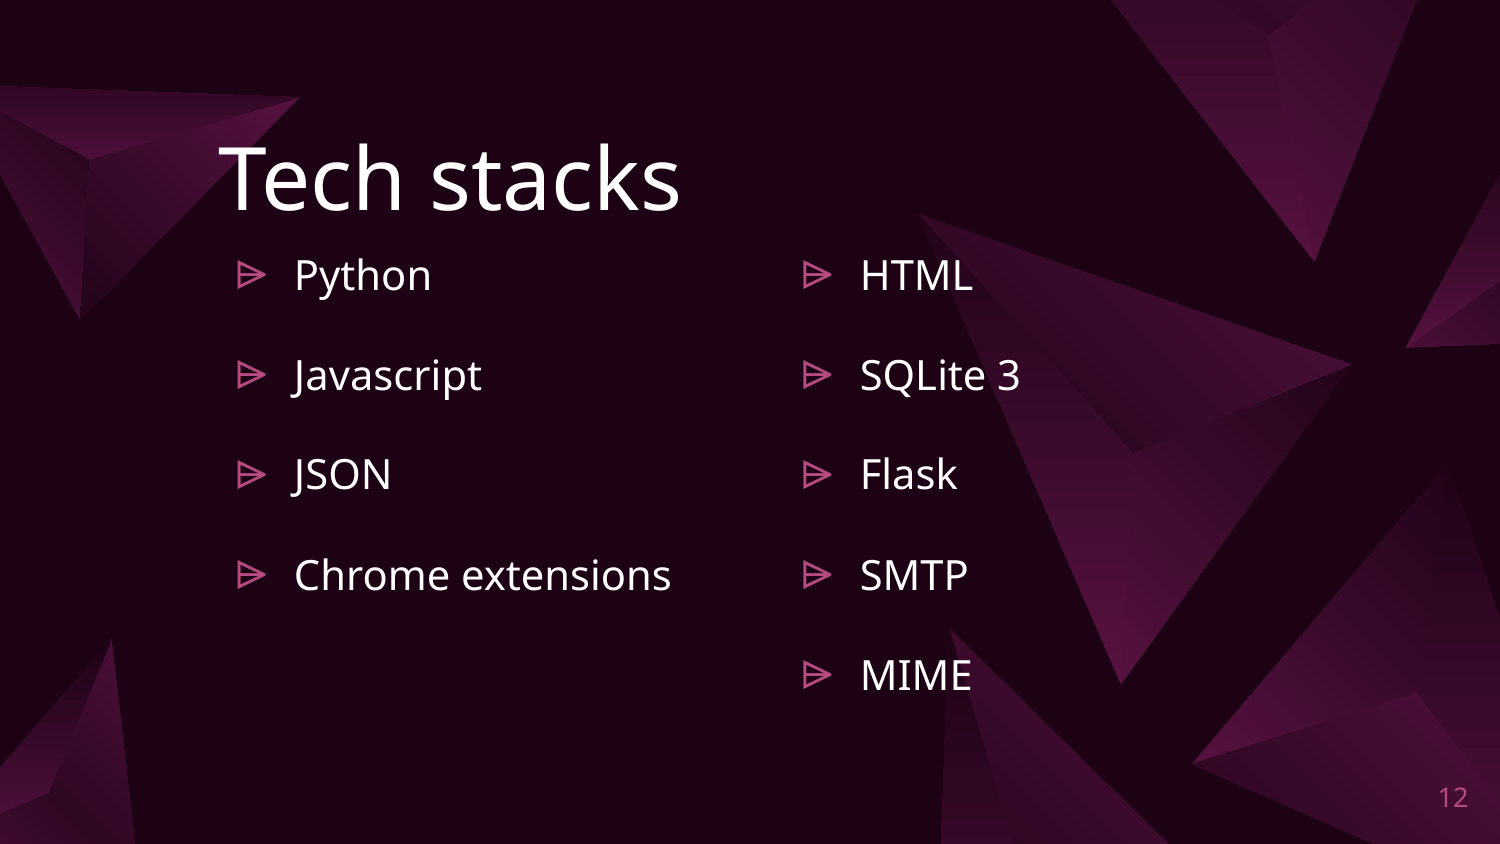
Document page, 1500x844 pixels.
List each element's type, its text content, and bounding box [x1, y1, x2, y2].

slide_number 12 [1402, 766, 1469, 832]
list Python Javascript JSON Chrome extensions [218, 248, 716, 740]
list HTML SQLite 3 Flask SMTP MIME [784, 248, 1282, 740]
title Tech stacks [218, 132, 1282, 230]
